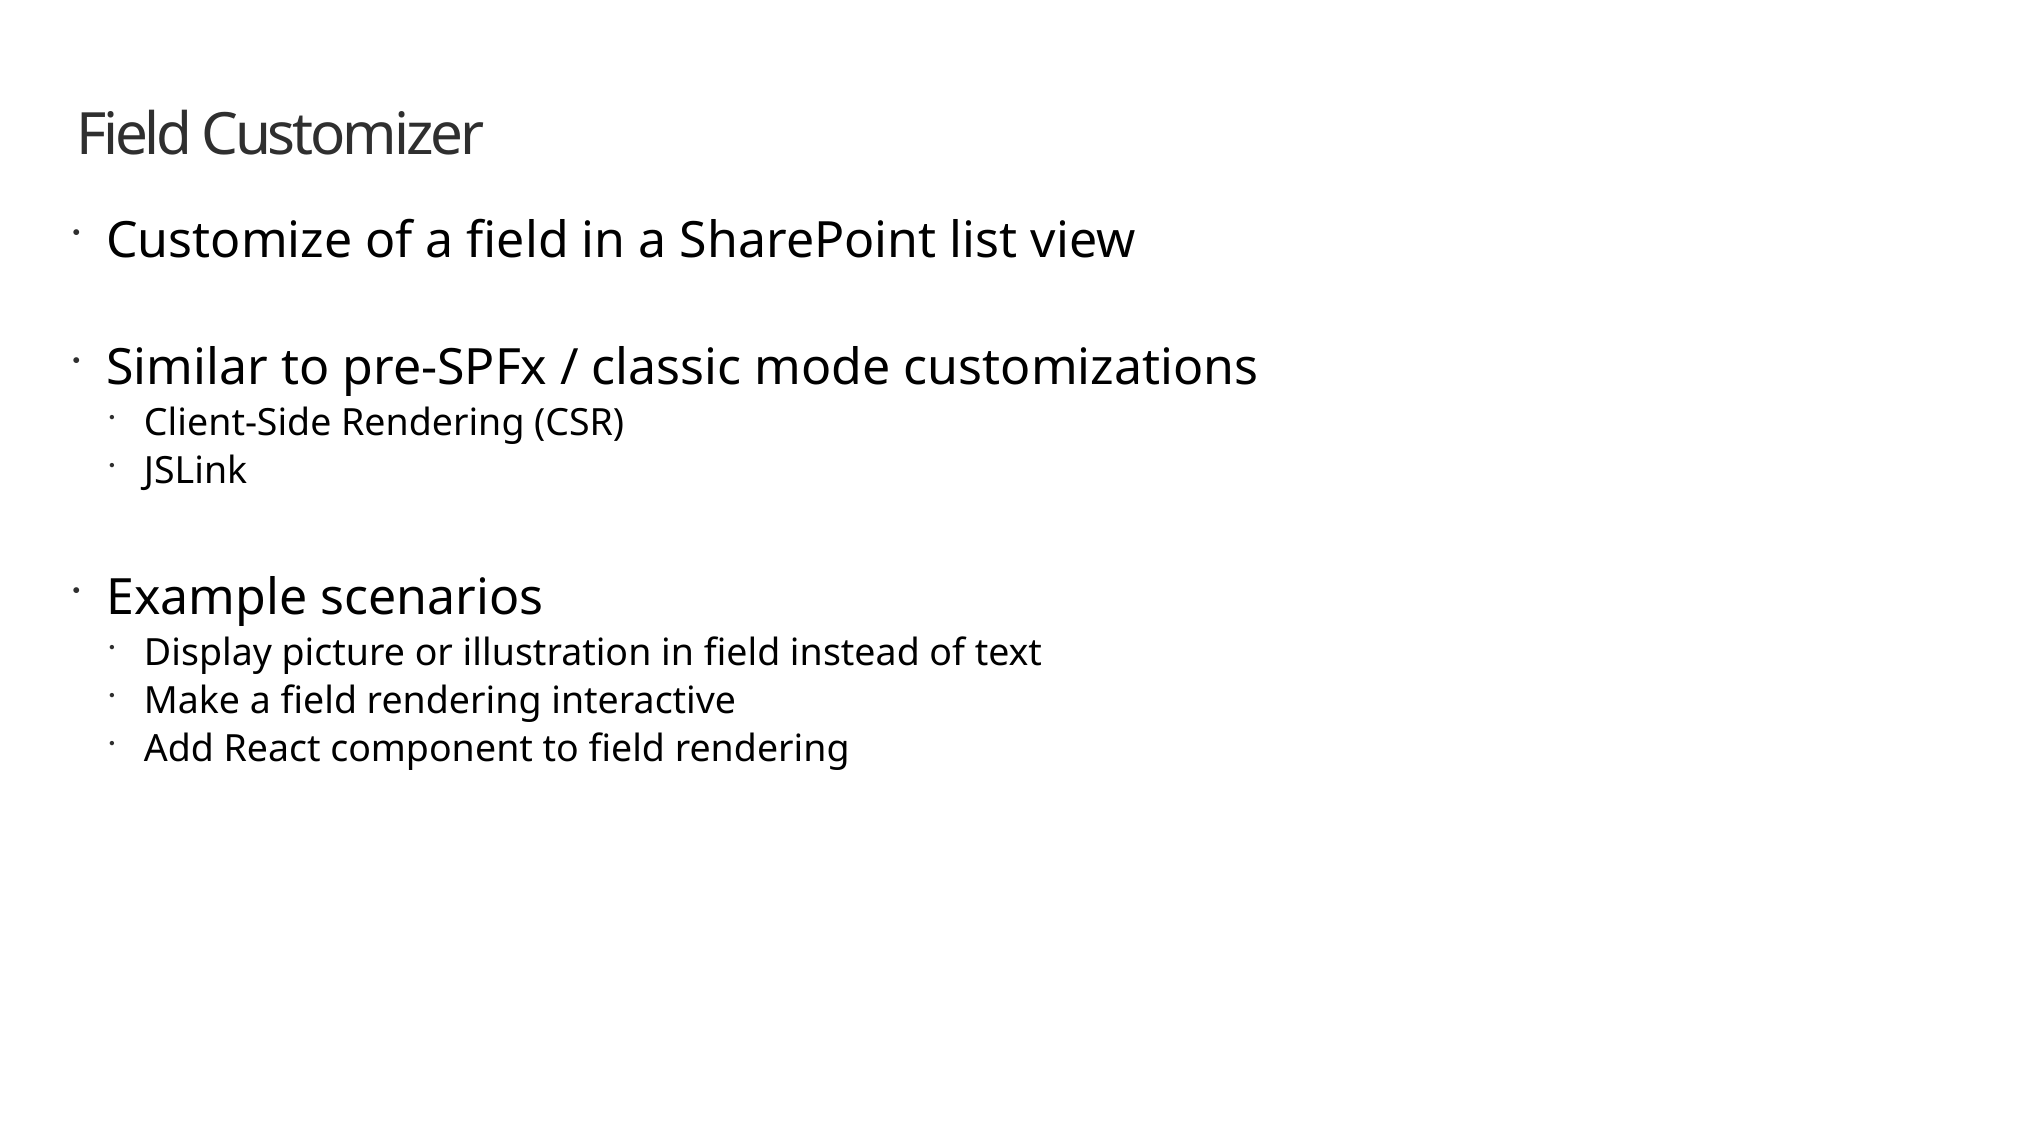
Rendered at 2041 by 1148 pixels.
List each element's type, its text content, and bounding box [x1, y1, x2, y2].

title Field Customizer [76, 103, 1975, 172]
list Customize of a field in a SharePoint list view Similar to pre-SPFx / classic mode customizations Client-Side Rendering (CSR) JSLink Example scenarios Display picture or illustration in field instead of text Make a field rendering interactive Add React component to field rendering [45, 198, 1996, 784]
